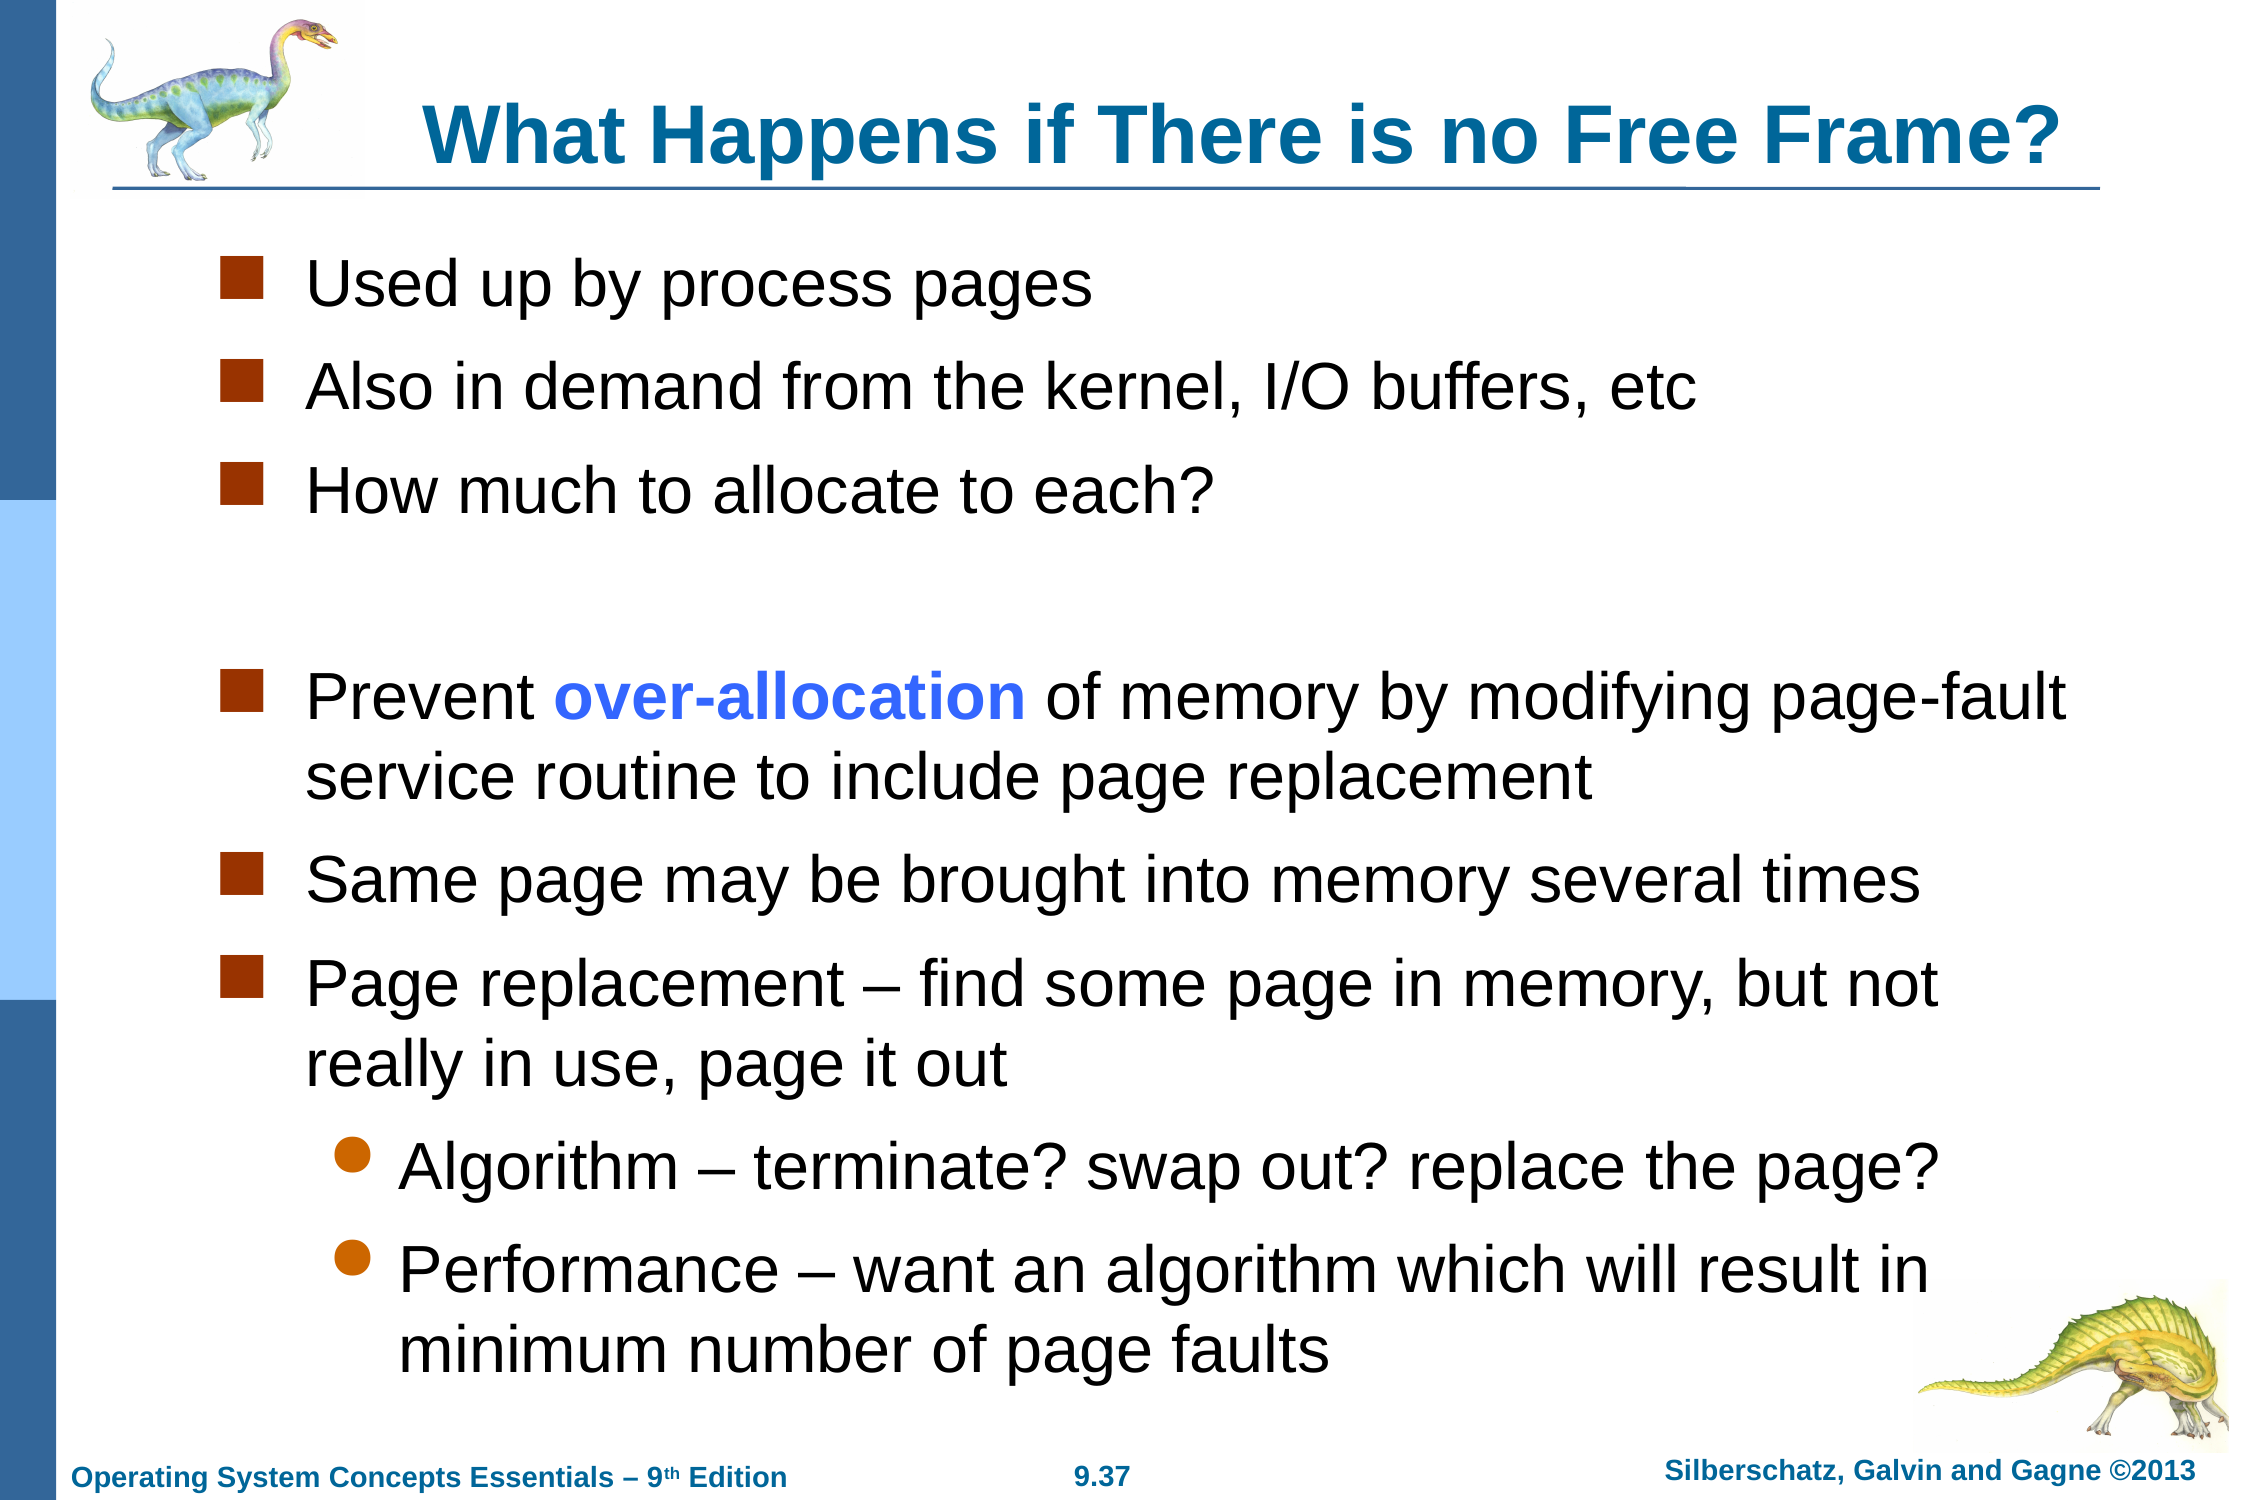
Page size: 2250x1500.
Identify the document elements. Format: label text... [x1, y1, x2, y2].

list Used up by process pages Also in demand from the kernel, I/O buffers, etc How much to allocate to each? Prevent over-allocation of memory by modifying page-fault service routine to include page replacement Same page may be brought into memory several times Page replacement – find some page in memory, but not really in use, page it out Algorithm – terminate? swap out? replace the page? Performance – want an algorithm which will result in minimum number of page faults [203, 229, 2105, 1217]
title What Happens if There is no Free Frame? [275, 64, 2212, 191]
picture [1913, 1279, 2229, 1453]
picture [70, 0, 365, 199]
